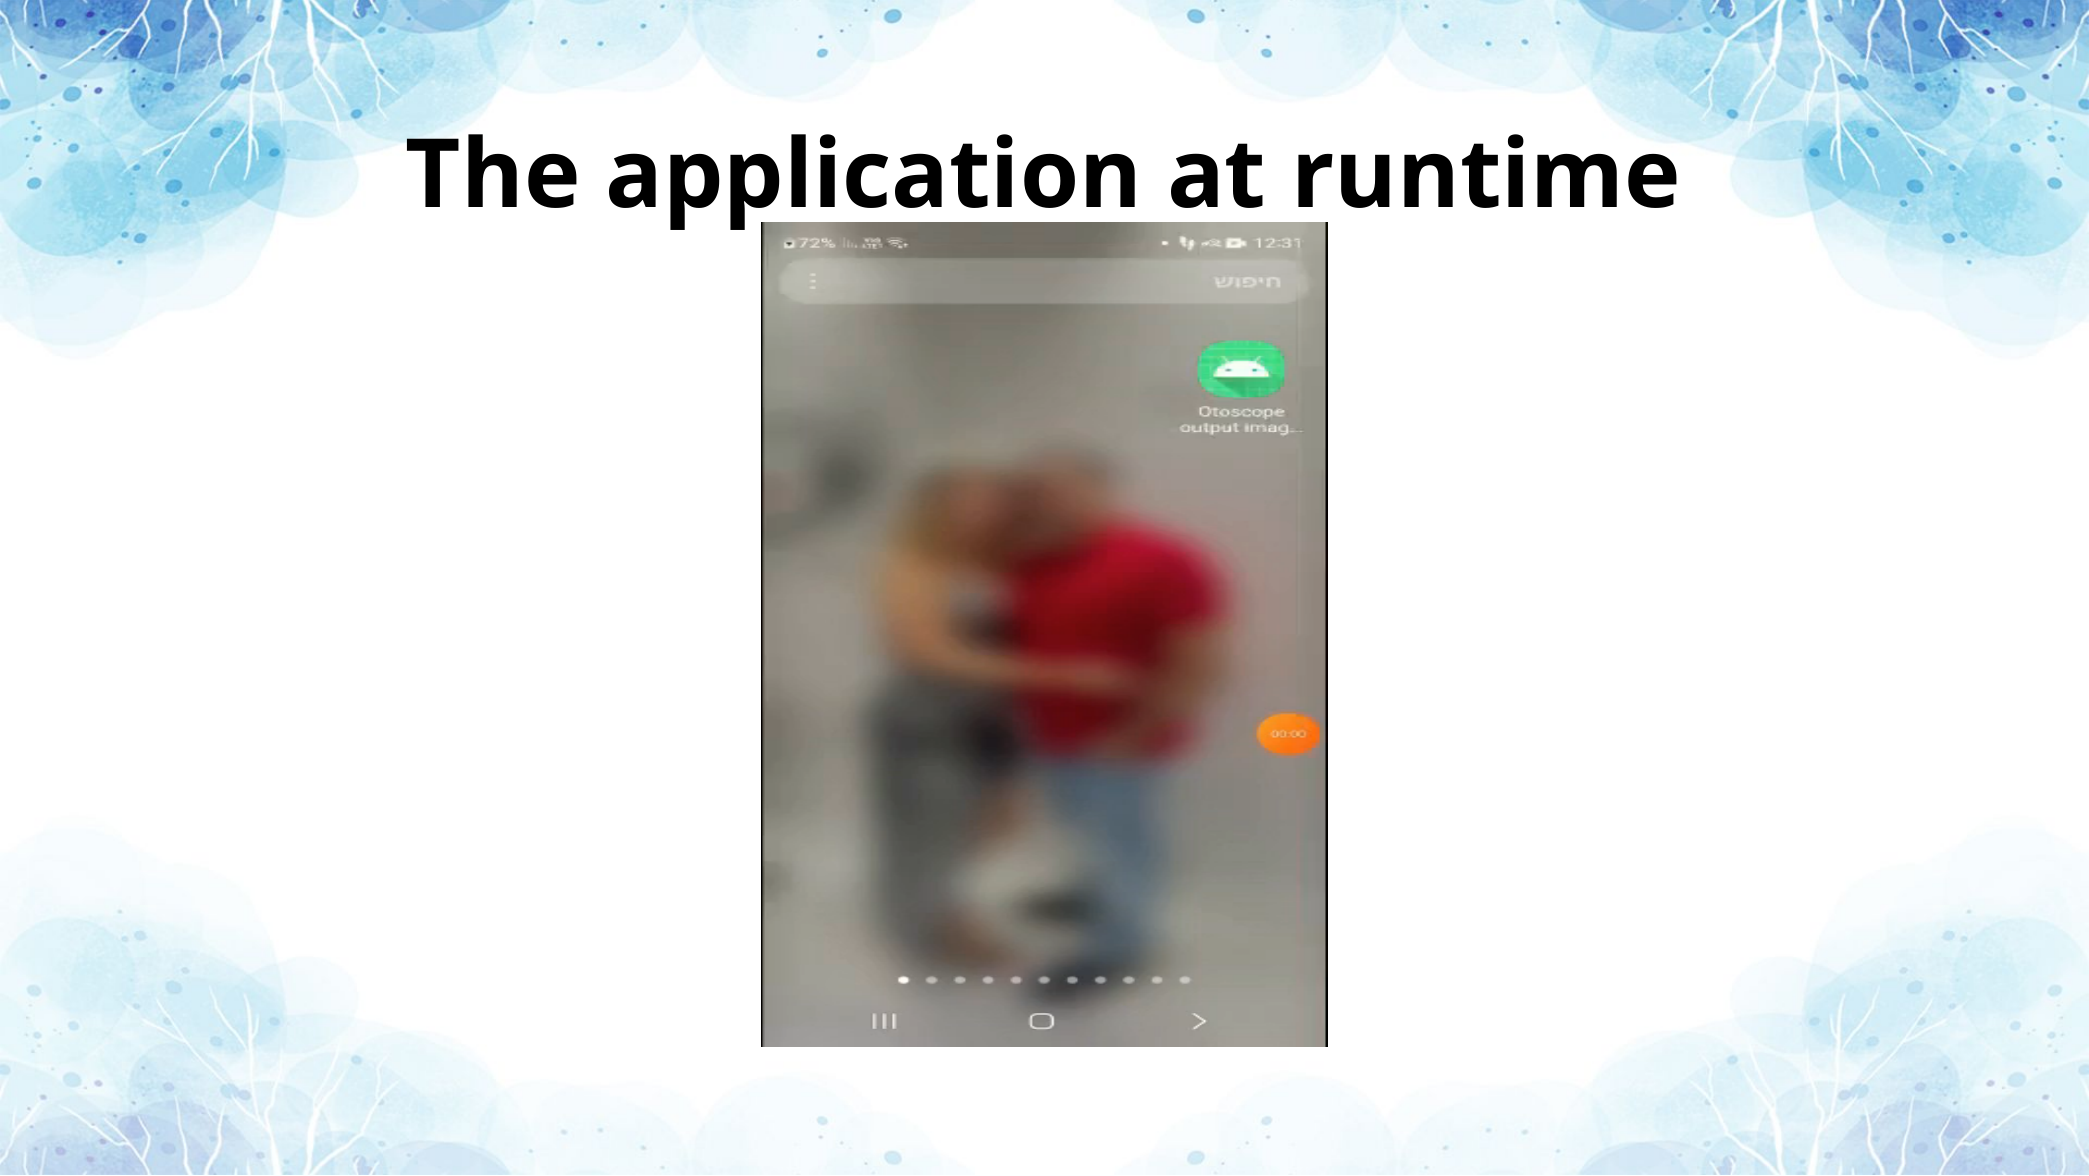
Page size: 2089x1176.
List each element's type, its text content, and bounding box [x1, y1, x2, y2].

picture [0, 0, 2089, 1175]
title The application at runtime [143, 62, 1946, 290]
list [760, 221, 1329, 1048]
